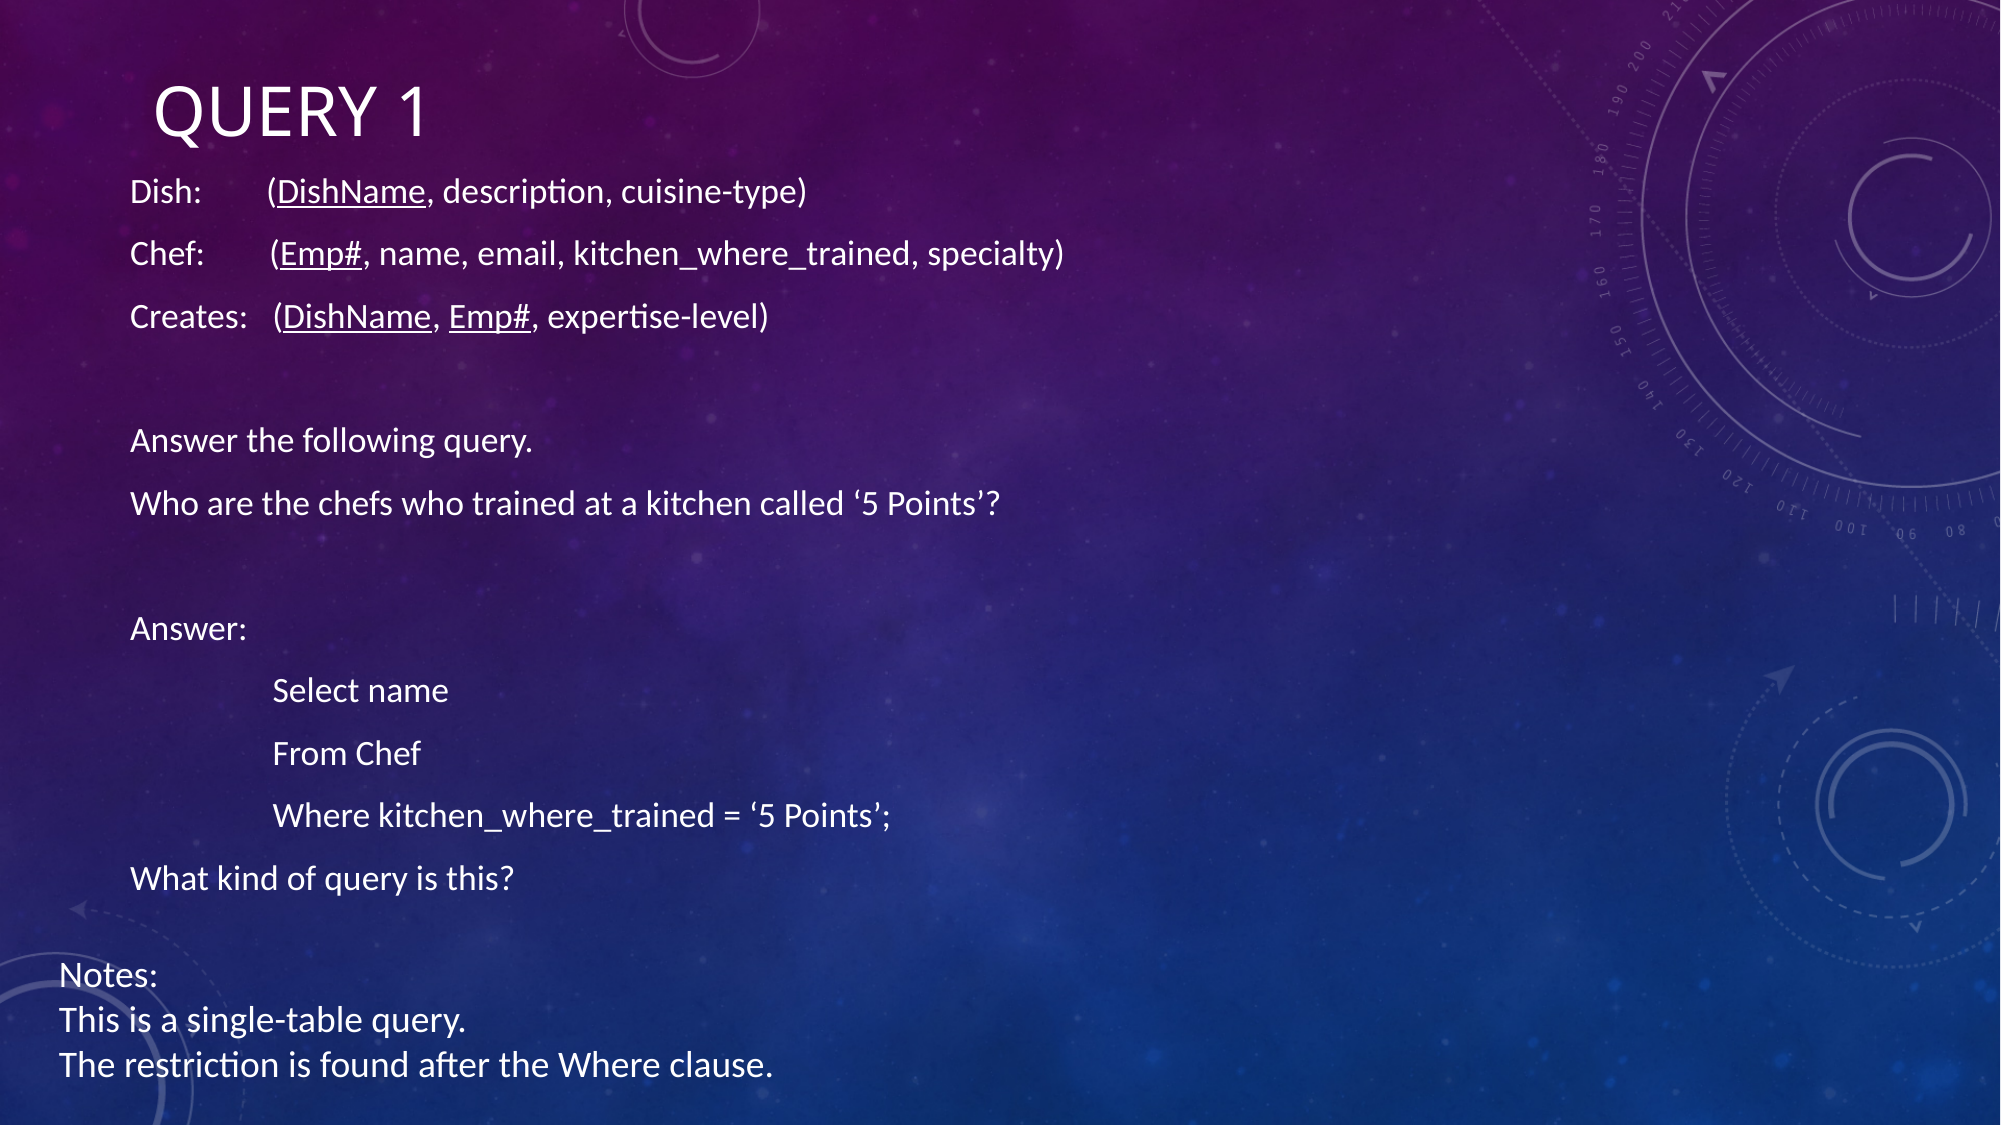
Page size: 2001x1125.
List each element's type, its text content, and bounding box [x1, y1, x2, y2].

text_box Notes: This is a single-table query. The restriction is found after the Where clause. [44, 942, 1713, 1092]
picture [0, 0, 2001, 1125]
title Query 1 [137, 59, 1863, 159]
list Dish: (DishName, description, cuisine-type) Chef: (Emp#, name, email, kitchen_where_trained, specialty) Creates: (DishName, Emp#, expertise-level) Answer the following query. Who are the chefs who trained at a kitchen called ‘5 Points’? Answer: Select name From Chef Where kitchen_where_trained = ‘5 Points’; What kind of query is this? [115, 158, 1841, 969]
